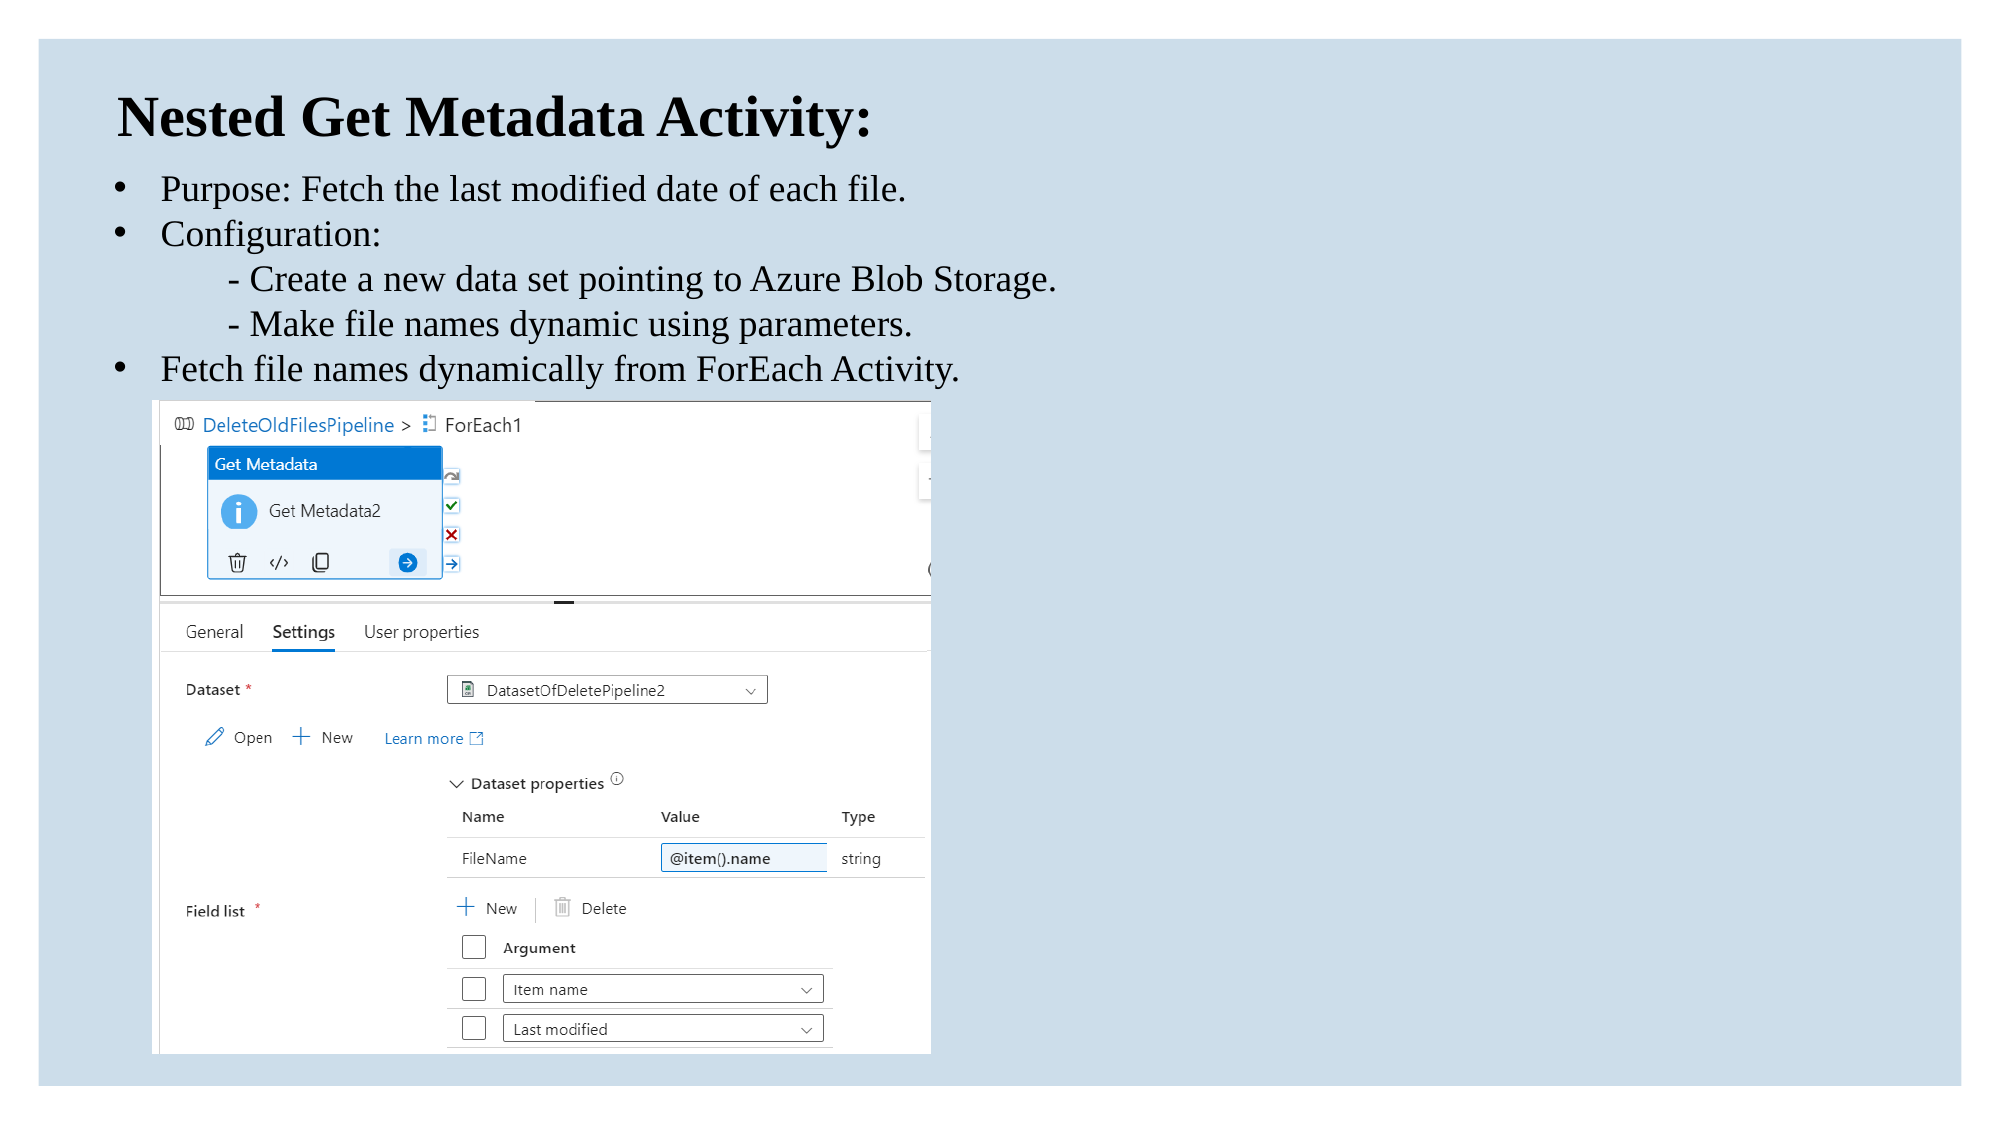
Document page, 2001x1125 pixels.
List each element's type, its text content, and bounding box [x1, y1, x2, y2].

picture [152, 400, 931, 1054]
text_box Nested Get Metadata Activity: [103, 71, 890, 156]
text_box Purpose: Fetch the last modified date of each file. Configuration: - Create a new data set pointing to Azure Blob Storage. - Make file names dynamic using parameters. Fetch file names dynamically from ForEach Activity. [98, 156, 1613, 397]
